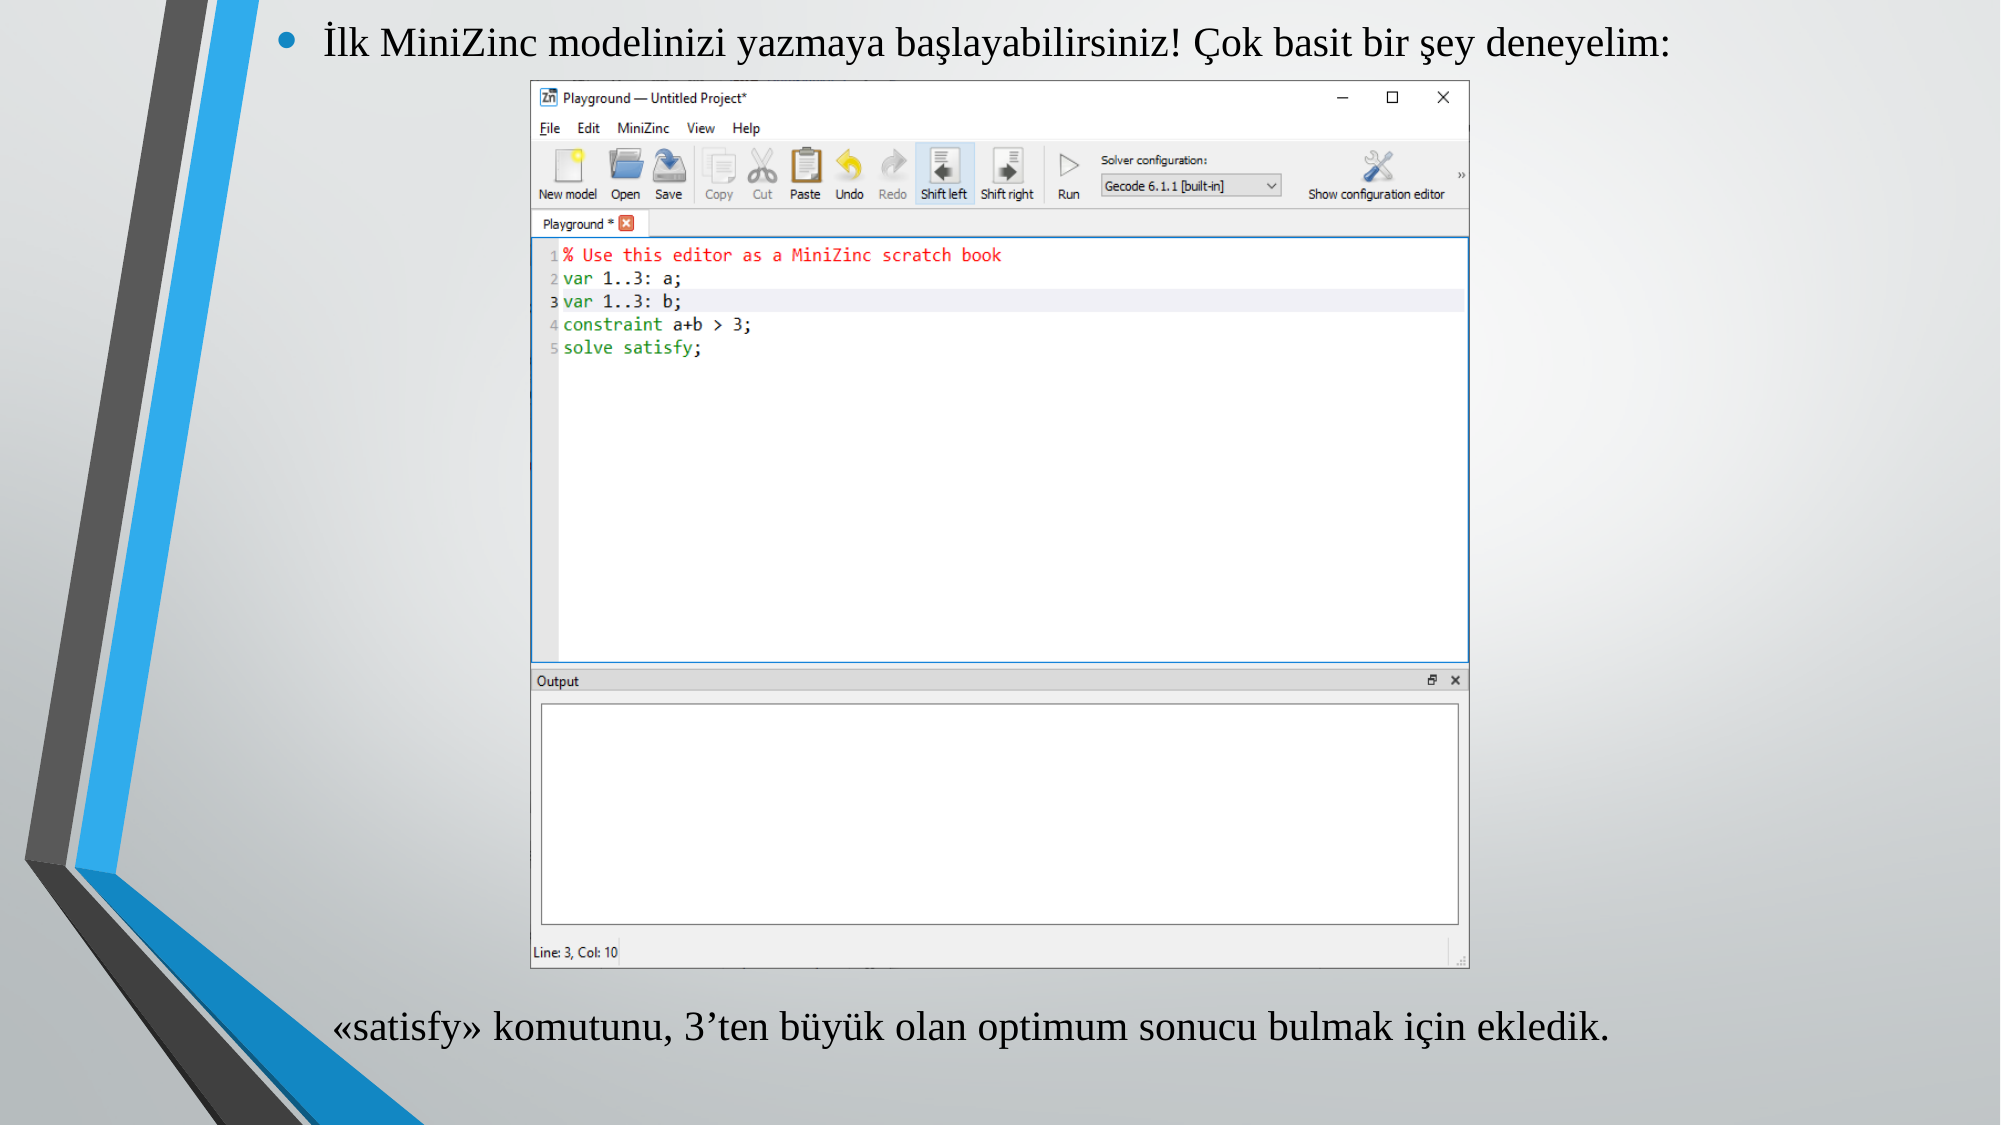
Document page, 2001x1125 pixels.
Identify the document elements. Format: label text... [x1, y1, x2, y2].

text_box «satisfy» komutunu, 3’ten büyük olan optimum sonucu bulmak için ekledik. [317, 991, 1980, 1057]
picture [530, 80, 1470, 969]
list İlk MiniZinc modelinizi yazmaya başlayabilirsiniz! Çok basit bir şey deneyelim: [261, 0, 1905, 164]
